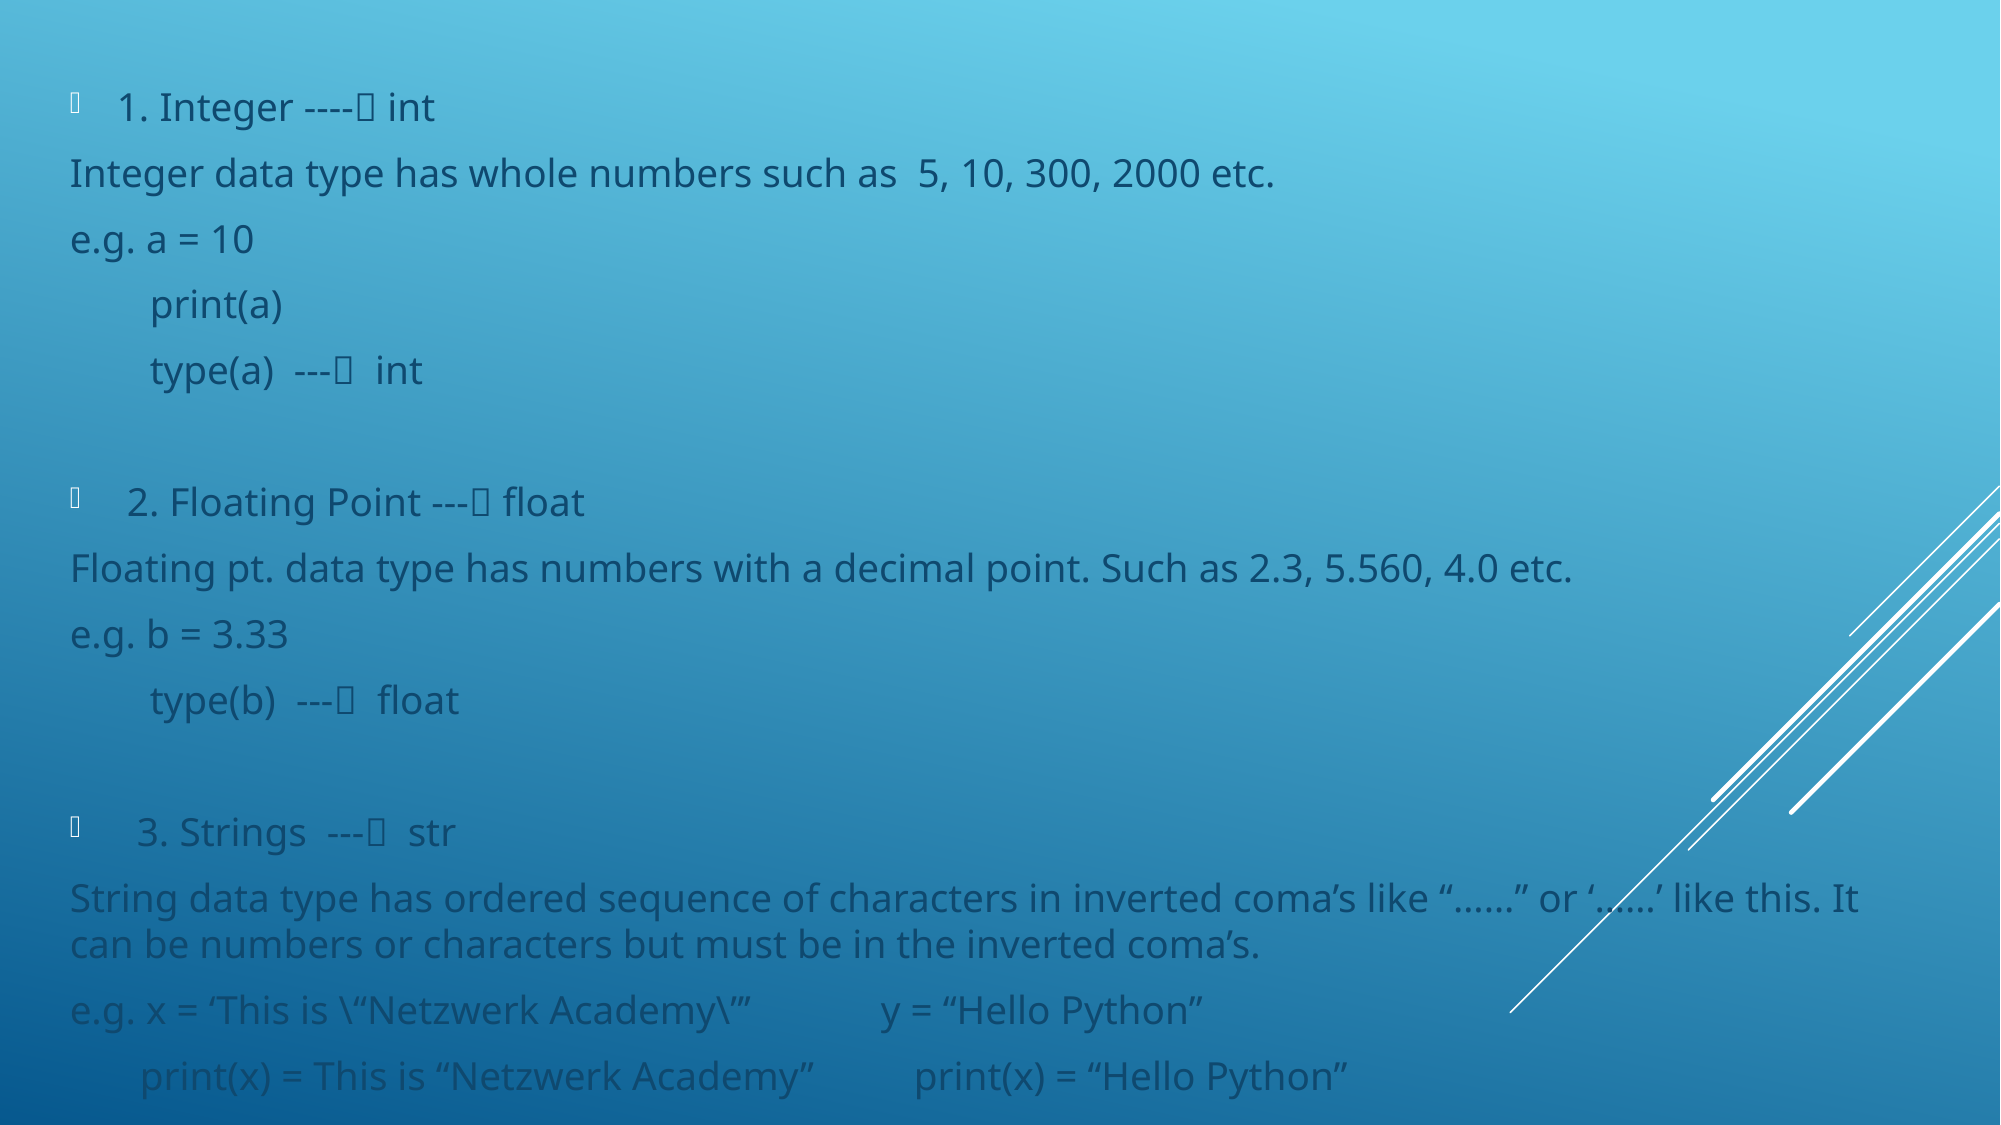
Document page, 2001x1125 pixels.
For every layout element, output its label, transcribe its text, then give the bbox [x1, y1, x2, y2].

list 1. Integer ---- int Integer data type has whole numbers such as 5, 10, 300, 2000 etc. e.g. a = 10 print(a) type(a) --- int 2. Floating Point --- float Floating pt. data type has numbers with a decimal point. Such as 2.3, 5.560, 4.0 etc. e.g. b = 3.33 type(b) --- float 3. Strings --- str String data type has ordered sequence of characters in inverted coma’s like “……” or ‘……’ like this. It can be numbers or characters but must be in the inverted coma’s. e.g. x = ‘This is \“Netzwerk Academy\”’ y = “Hello Python” print(x) = This is “Netzwerk Academy” print(x) = “Hello Python” type(x) ----- str type(y) ----- str [54, 75, 1897, 1125]
